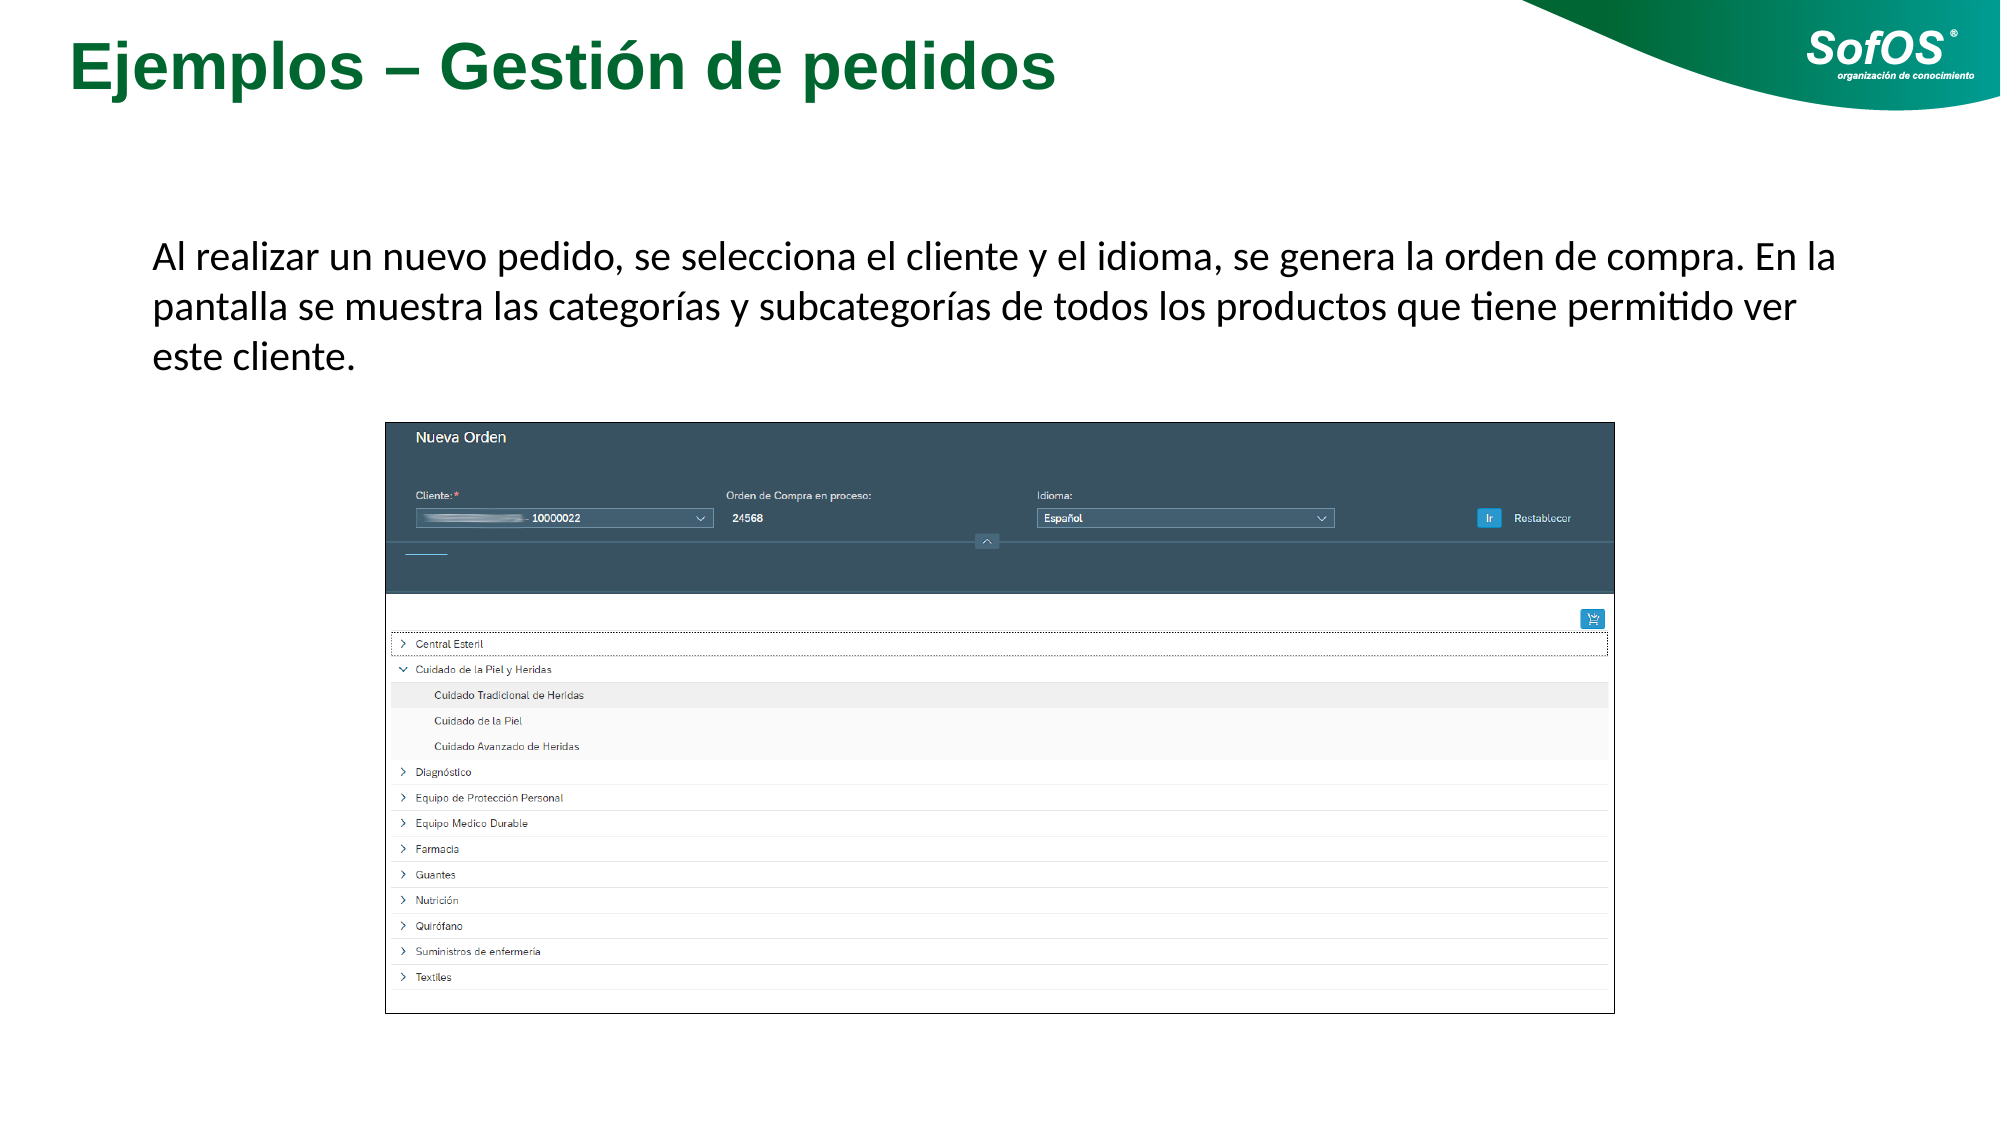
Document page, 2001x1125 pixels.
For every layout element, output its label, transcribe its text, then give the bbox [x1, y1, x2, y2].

list Al realizar un nuevo pedido, se selecciona el cliente y el idioma, se genera la orden de compra. En la pantalla se muestra las categorías y subcategorías de todos los productos que tiene permitido ver este cliente. [137, 220, 1863, 1014]
picture [0, 0, 2001, 1125]
title Ejemplos – Gestión de pedidos [54, 23, 1780, 112]
